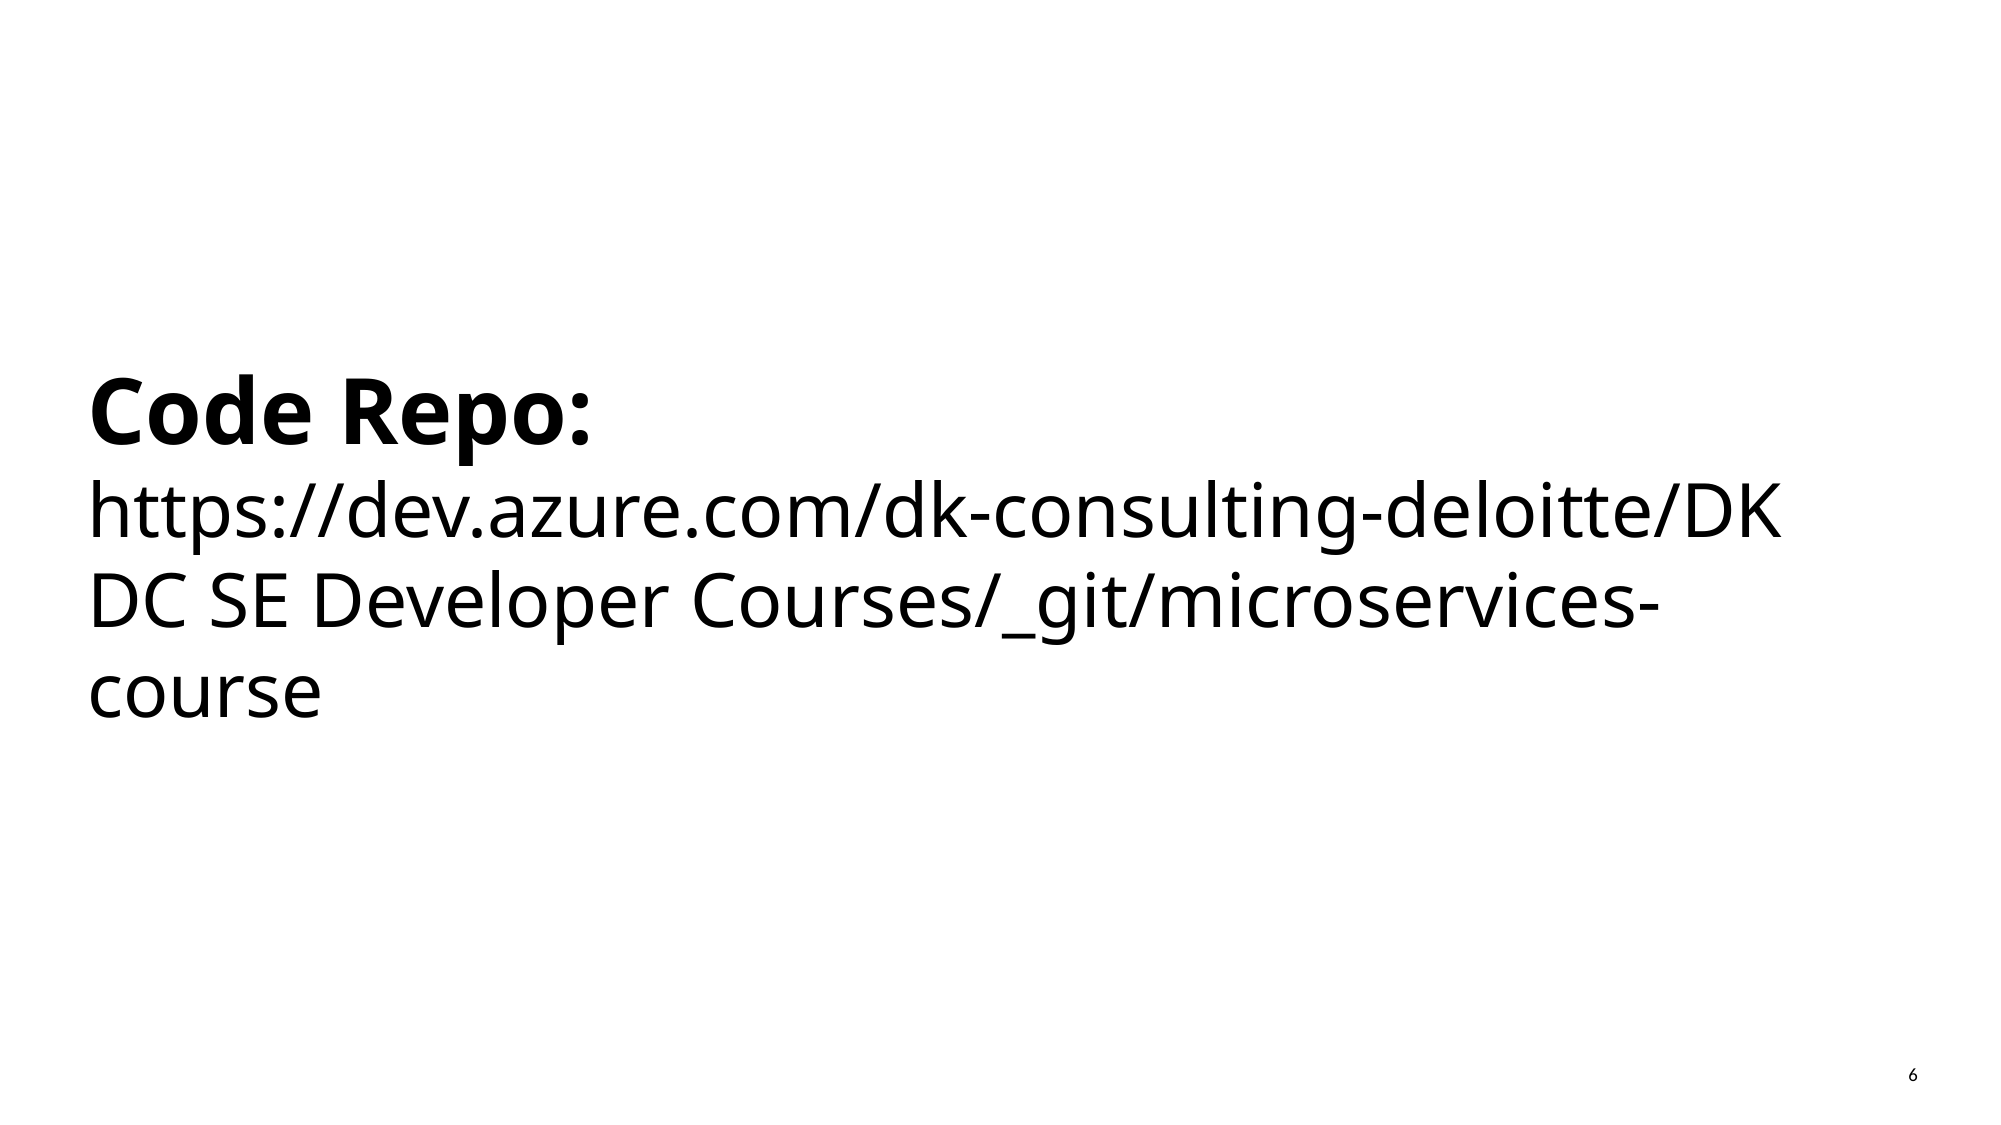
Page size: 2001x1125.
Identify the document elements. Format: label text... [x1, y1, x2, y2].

text_box Code Repo: https://dev.azure.com/dk-consulting-deloitte/DK DC SE Developer Courses/_git/microservices-course [87, 143, 1839, 942]
